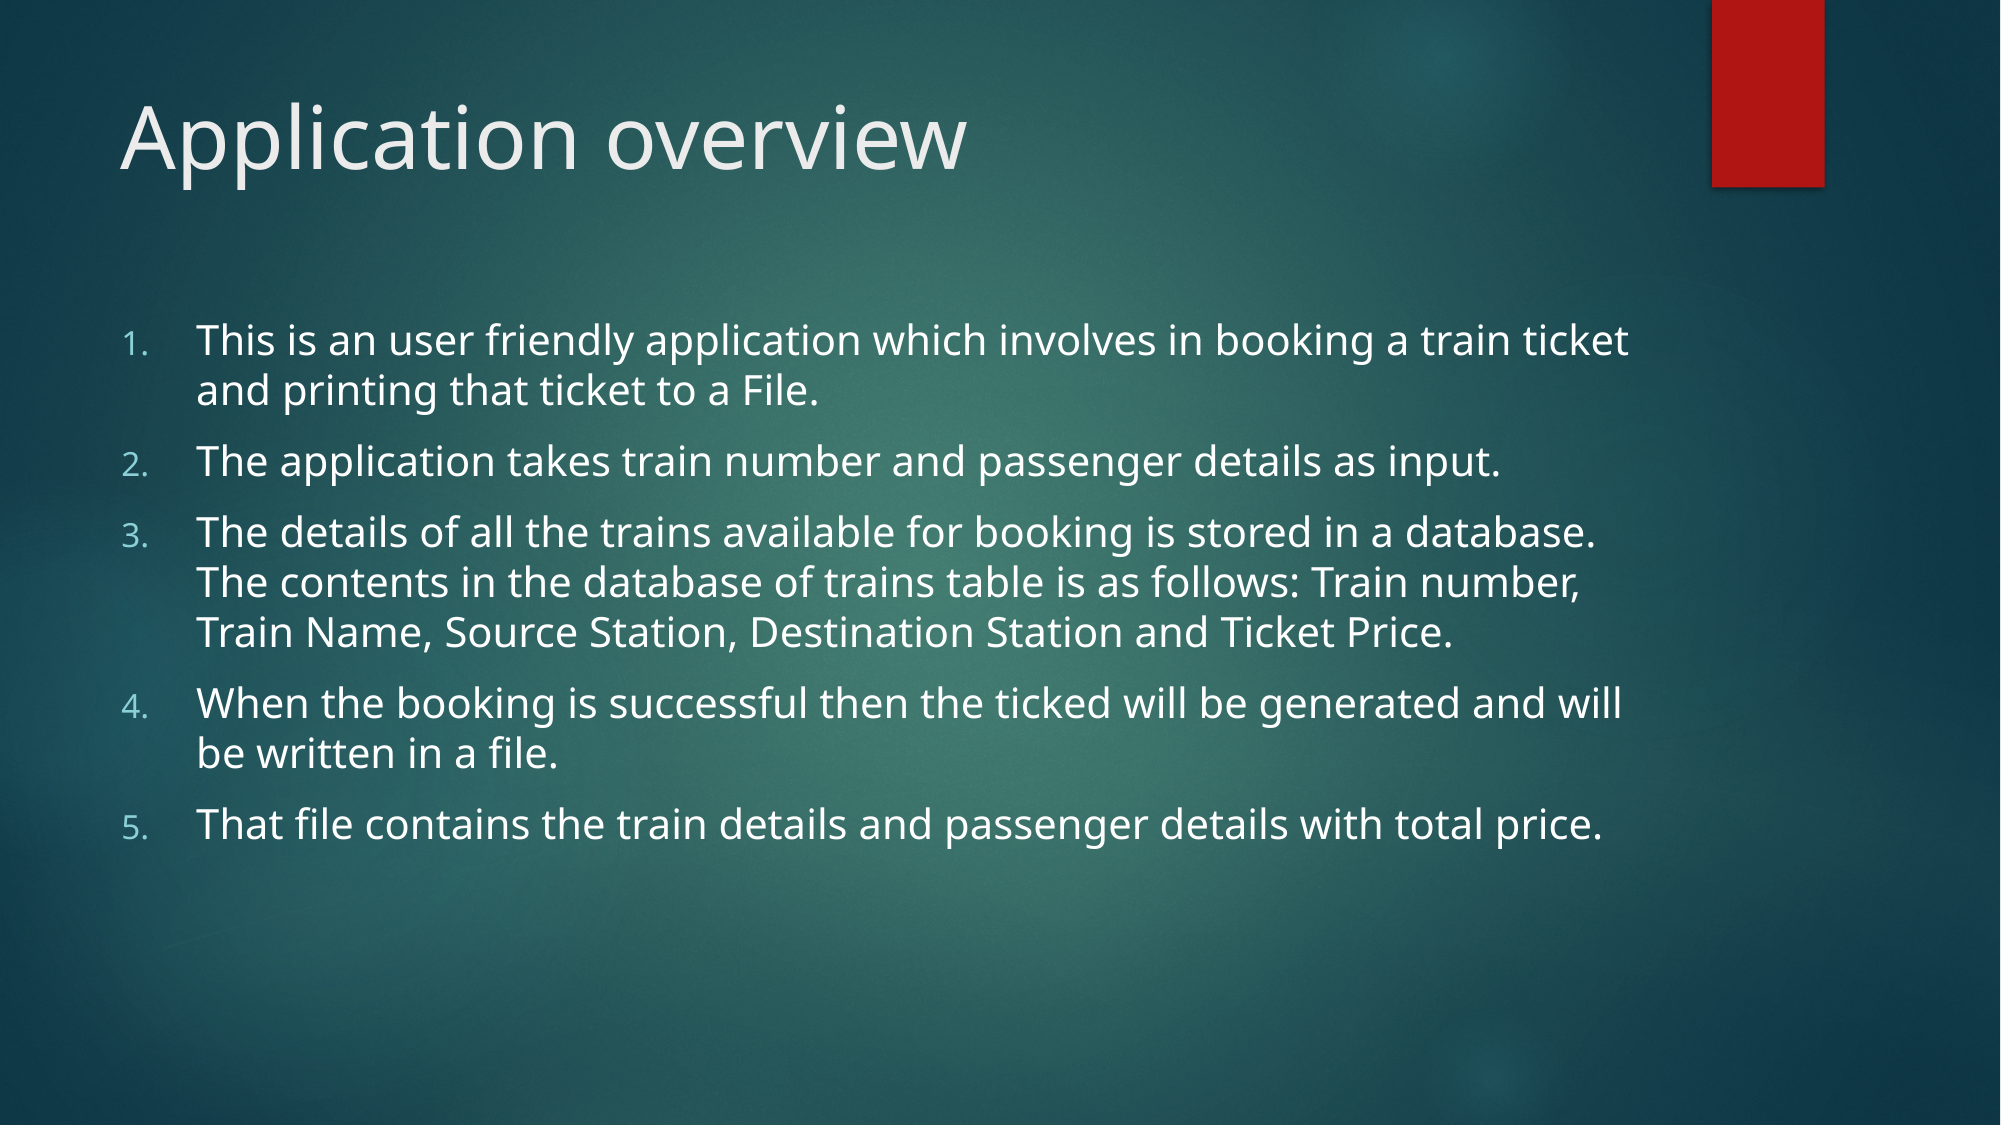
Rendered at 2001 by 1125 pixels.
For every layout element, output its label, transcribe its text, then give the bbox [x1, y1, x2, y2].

text_box This is an user friendly application which involves in booking a train ticket and printing that ticket to a File. The application takes train number and passenger details as input. The details of all the trains available for booking is stored in a database. The contents in the database of trains table is as follows: Train number, Train Name, Source Station, Destination Station and Ticket Price. When the booking is successful then the ticked will be generated and will be written in a file. That file contains the train details and passenger details with total price. [106, 235, 1649, 1025]
picture [0, 0, 2001, 1125]
text_box Application overview [106, 74, 1649, 235]
